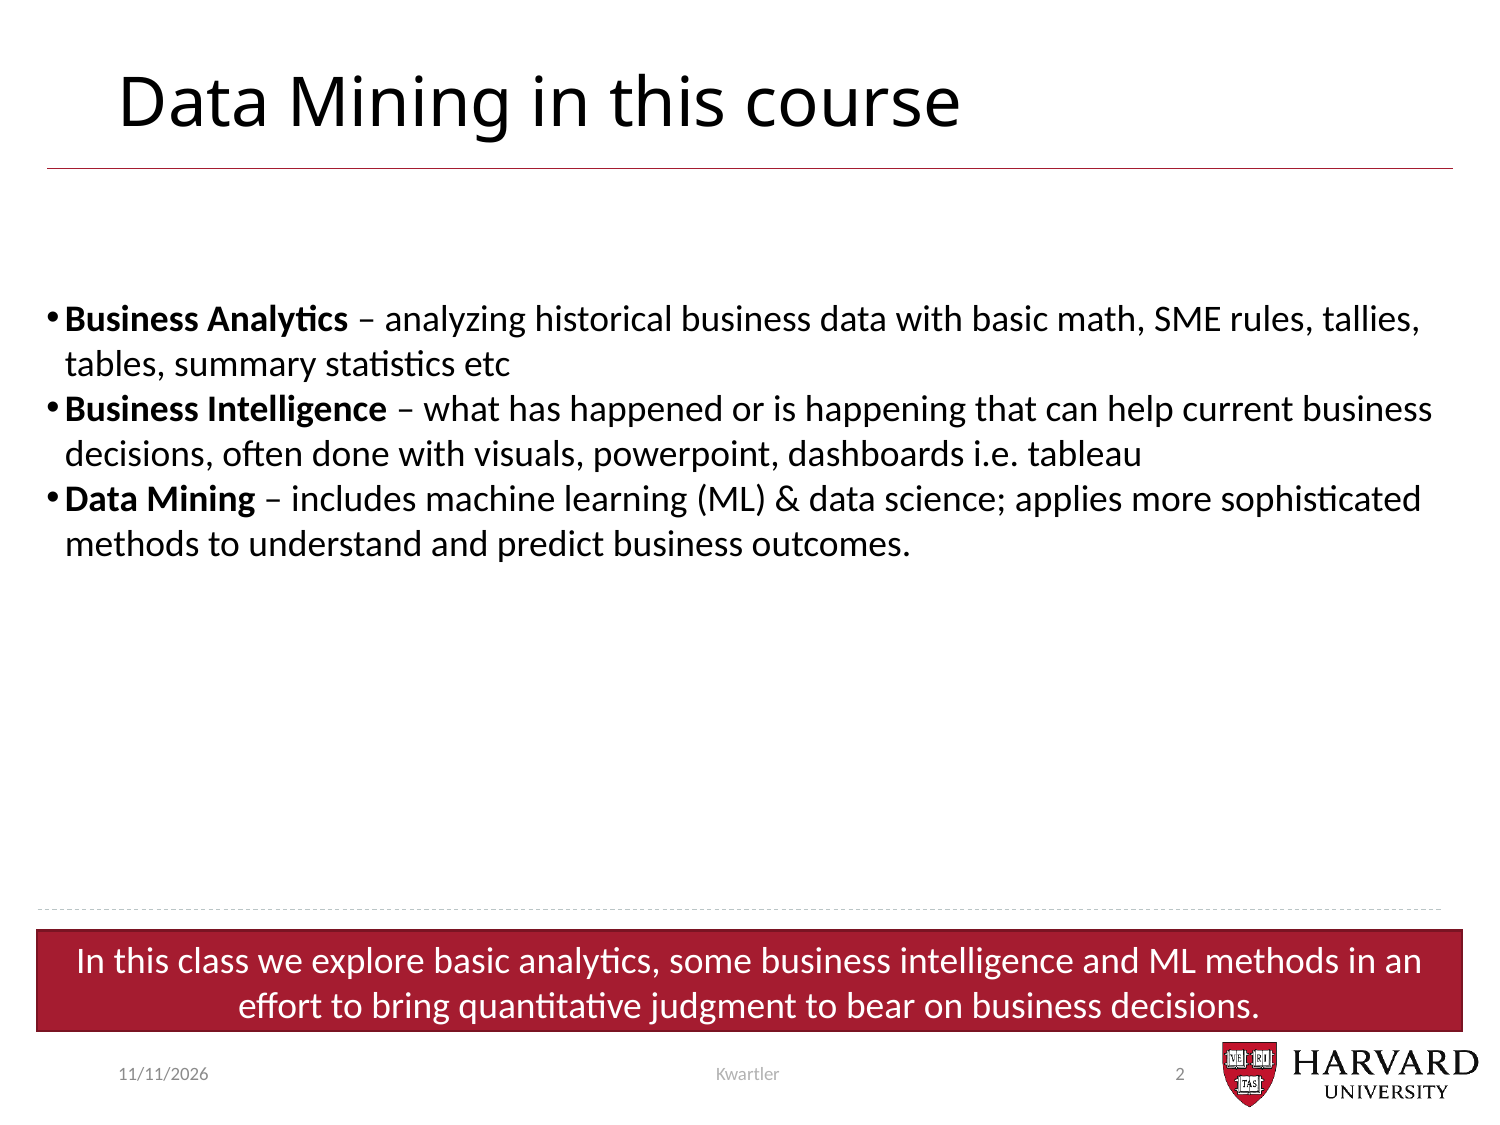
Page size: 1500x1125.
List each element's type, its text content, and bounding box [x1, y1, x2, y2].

footer Kwartler [496, 1042, 1004, 1103]
title Data Mining in this course [103, 59, 1397, 157]
picture [1200, 1024, 1500, 1125]
slide_number 2 [1059, 1042, 1200, 1103]
text_box In this class we explore basic analytics, some business intelligence and ML methods in an effort to bring quantitative judgment to bear on business decisions. [36, 929, 1463, 1032]
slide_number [103, 1042, 441, 1103]
text_box Business Analytics – analyzing historical business data with basic math, SME rules, tallies, tables, summary statistics etc Business Intelligence – what has happened or is happening that can help current business decisions, often done with visuals, powerpoint, dashboards i.e. tableau Data Mining – includes machine learning (ML) & data science; applies more sophisticated methods to understand and predict business outcomes. [31, 286, 1464, 572]
